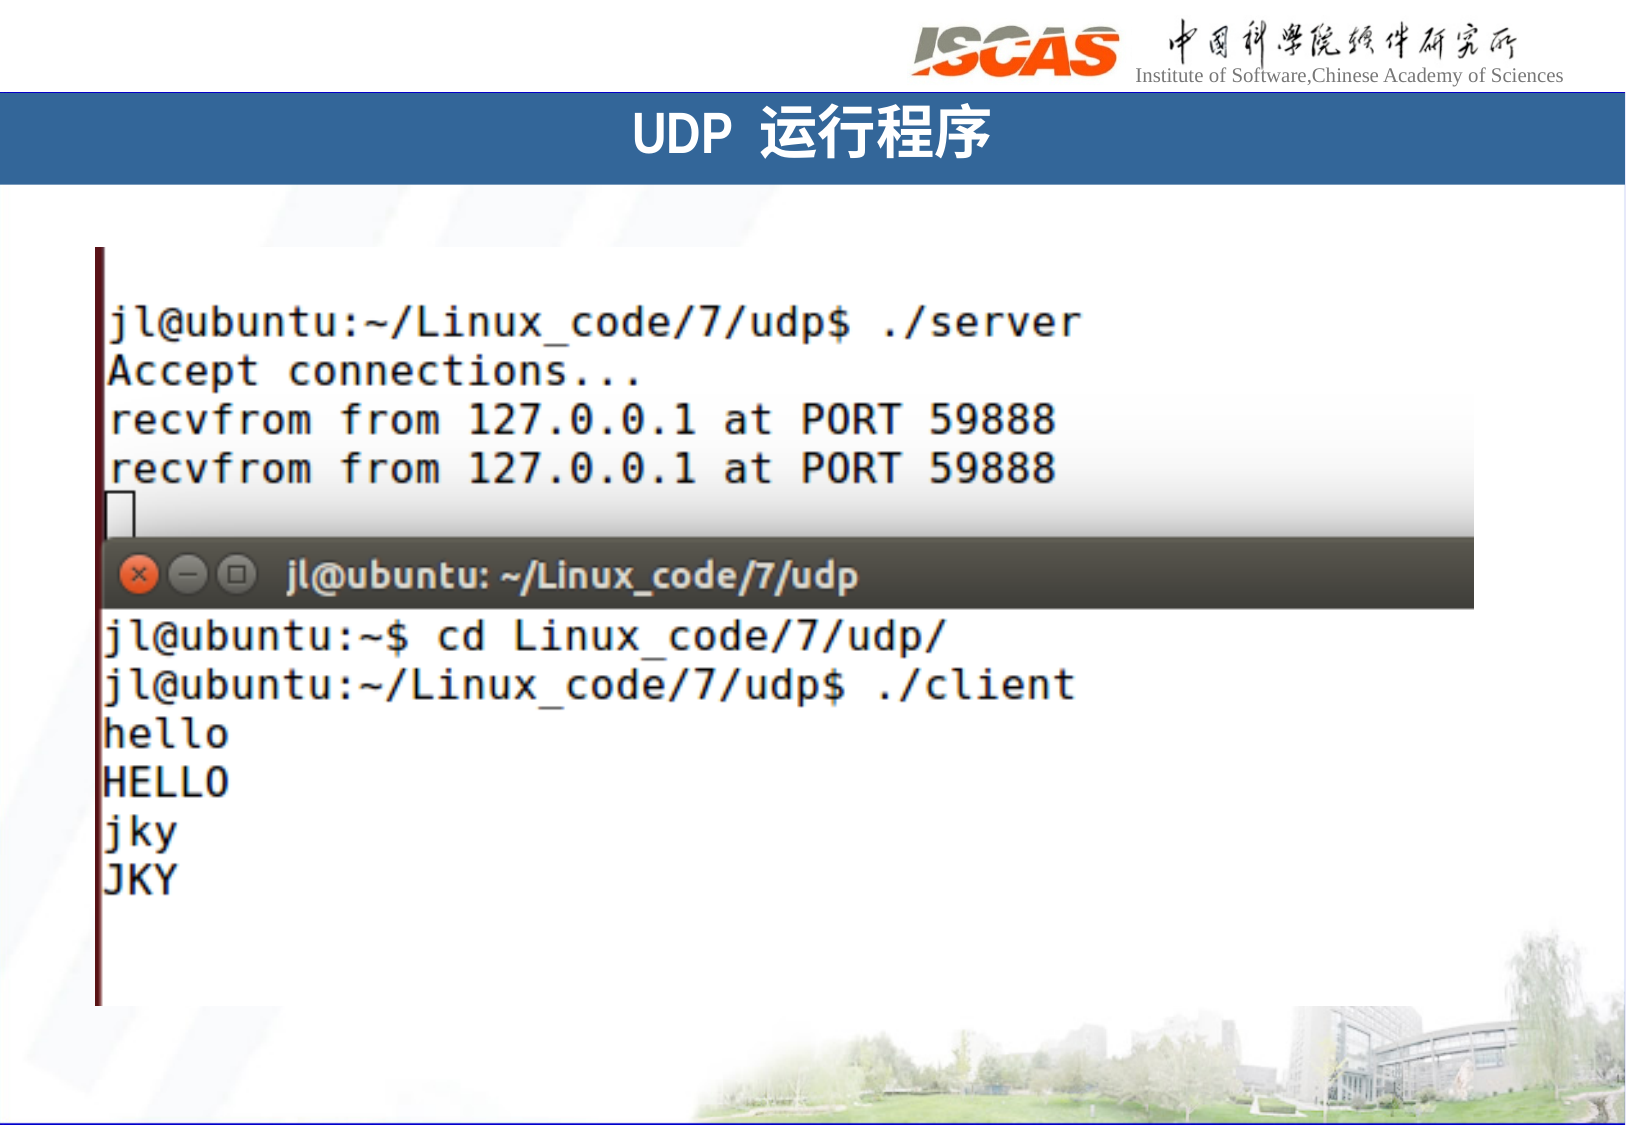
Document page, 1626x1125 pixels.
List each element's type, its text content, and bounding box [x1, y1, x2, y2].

picture [0, 92, 1626, 1125]
picture [907, 18, 1132, 87]
picture [1166, 15, 1519, 71]
title UDP 运行程序 [0, 93, 1625, 185]
